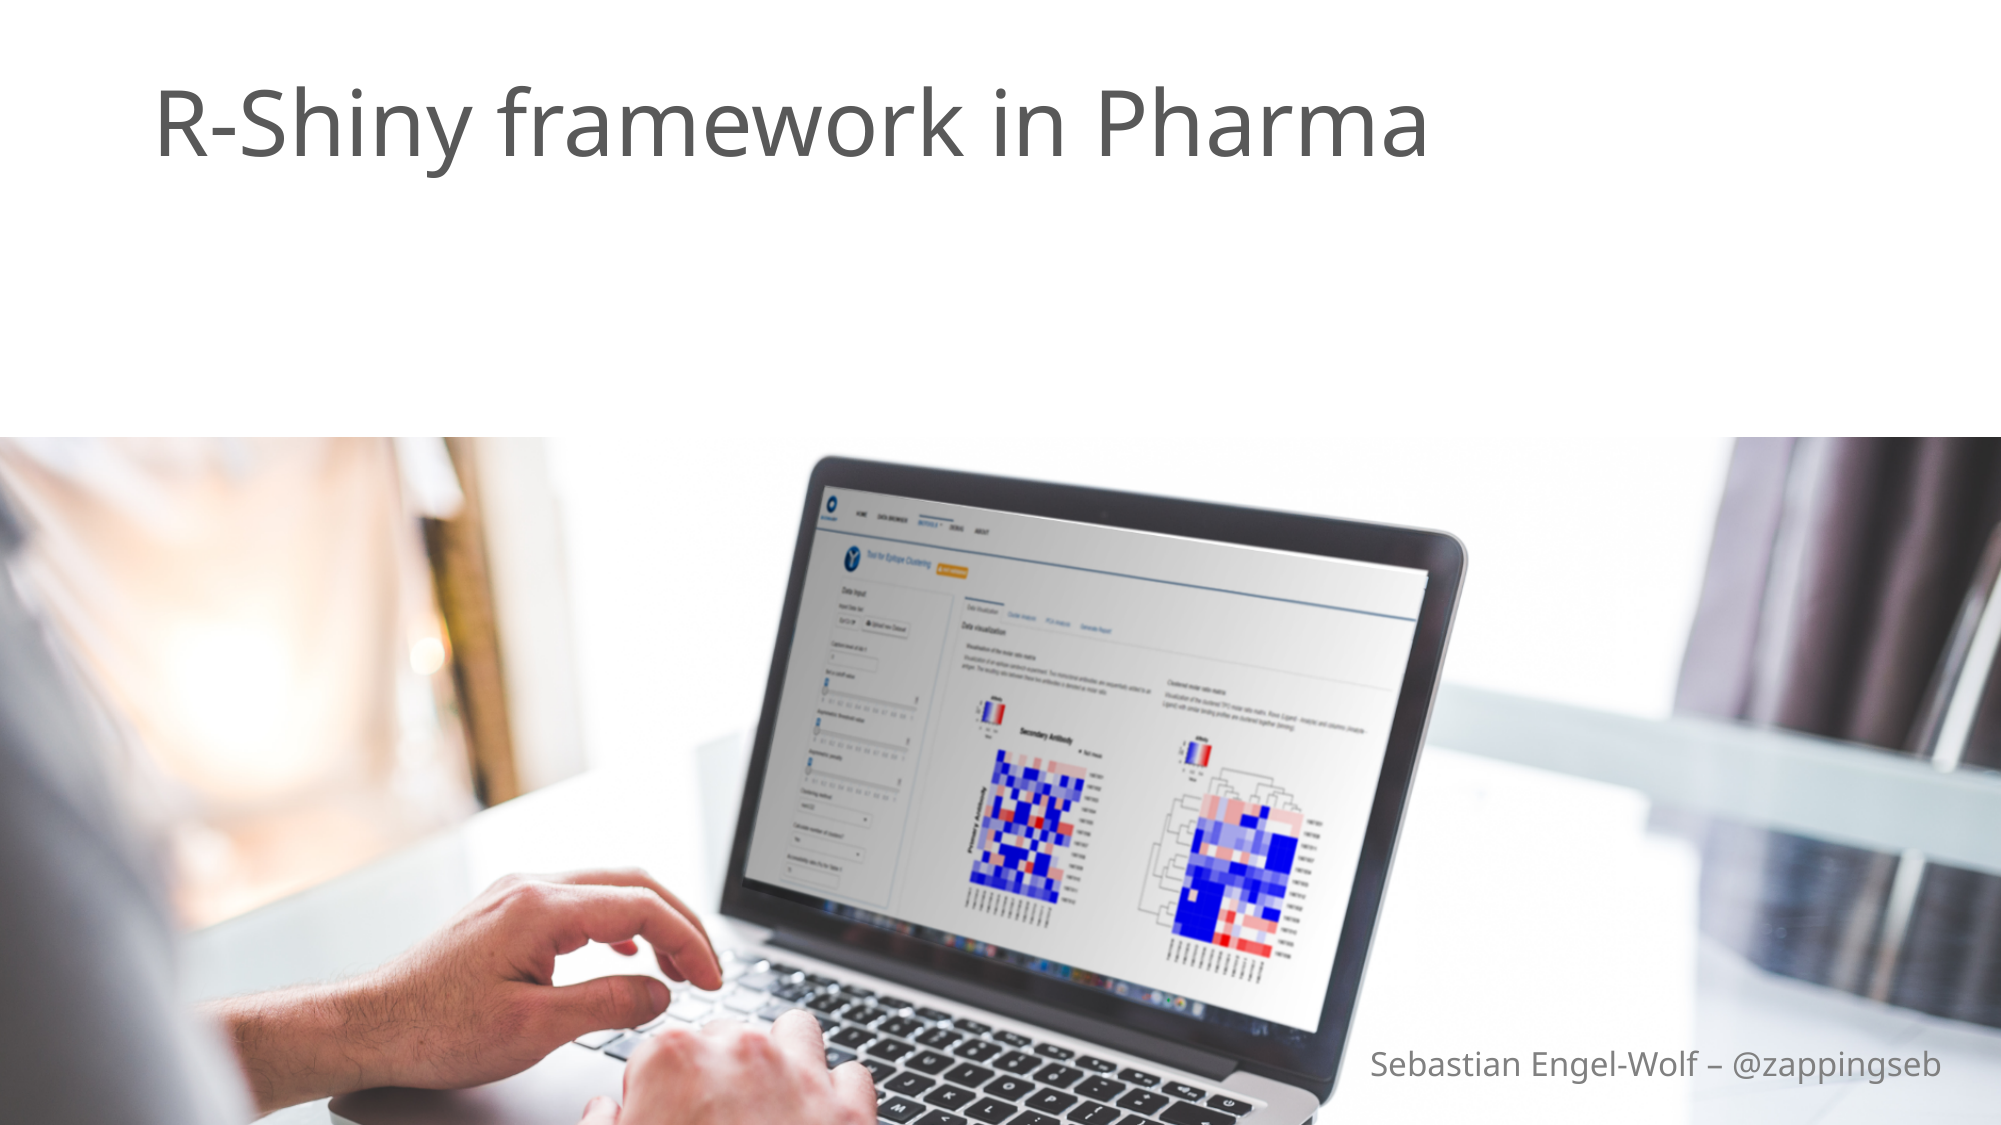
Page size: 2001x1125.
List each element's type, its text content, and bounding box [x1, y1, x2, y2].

picture [0, 437, 2001, 1125]
title R-Shiny framework in Pharma [137, 59, 1863, 195]
